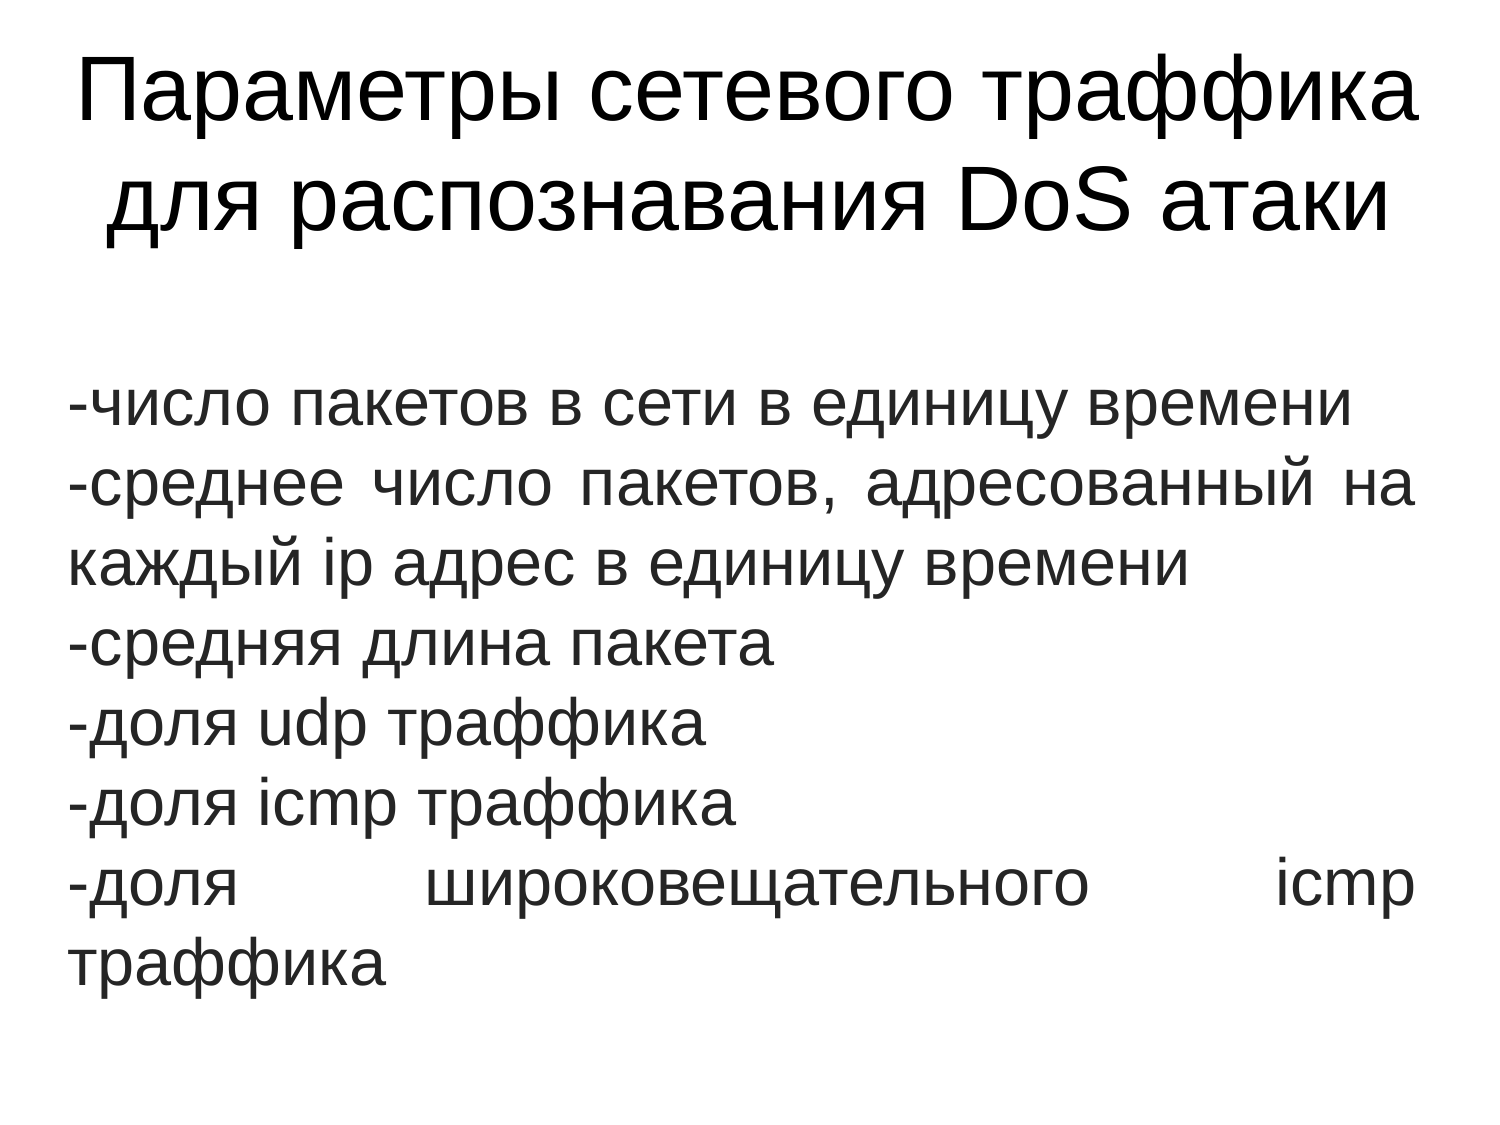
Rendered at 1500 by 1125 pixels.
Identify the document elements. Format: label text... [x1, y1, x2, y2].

text_box -число пакетов в сети в единицу времени -среднее число пакетов, адресованный на каждый ip адрес в единицу времени -средняя длина пакета -доля udp траффика -доля icmp траффика -доля широковещательного icmp траффика [67, 307, 1418, 1052]
text_box Параметры сетевого траффика для распознавания DoS атаки [75, 36, 1425, 242]
